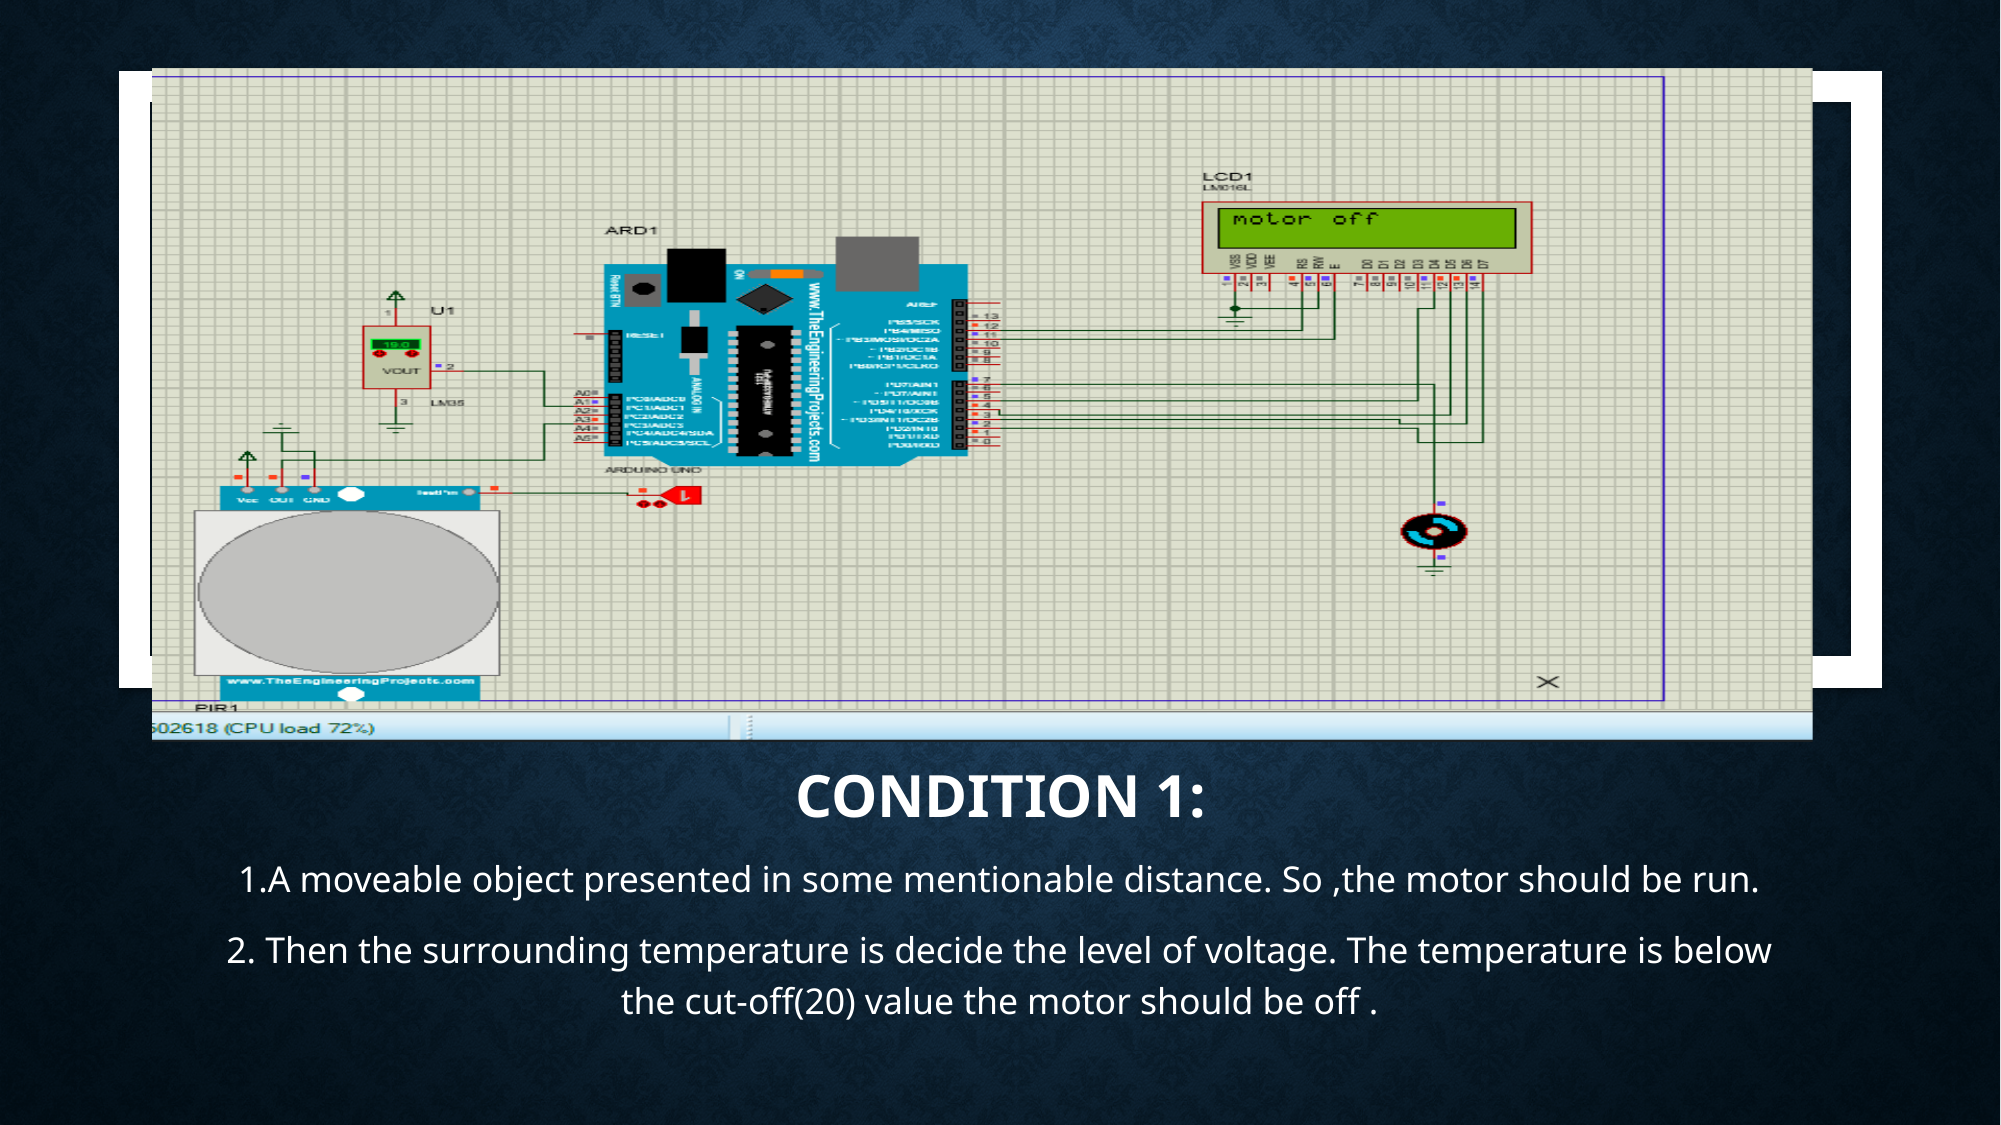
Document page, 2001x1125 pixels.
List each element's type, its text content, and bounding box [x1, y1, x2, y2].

picture [149, 67, 1852, 753]
title Condition 1: [149, 703, 1851, 838]
list 1.A moveable object presented in some mentionable distance. So ,the motor should be run. 2. Then the surrounding temperature is decide the level of voltage. The temperature is below the cut-off(20) value the motor should be off . [187, 840, 1813, 1074]
